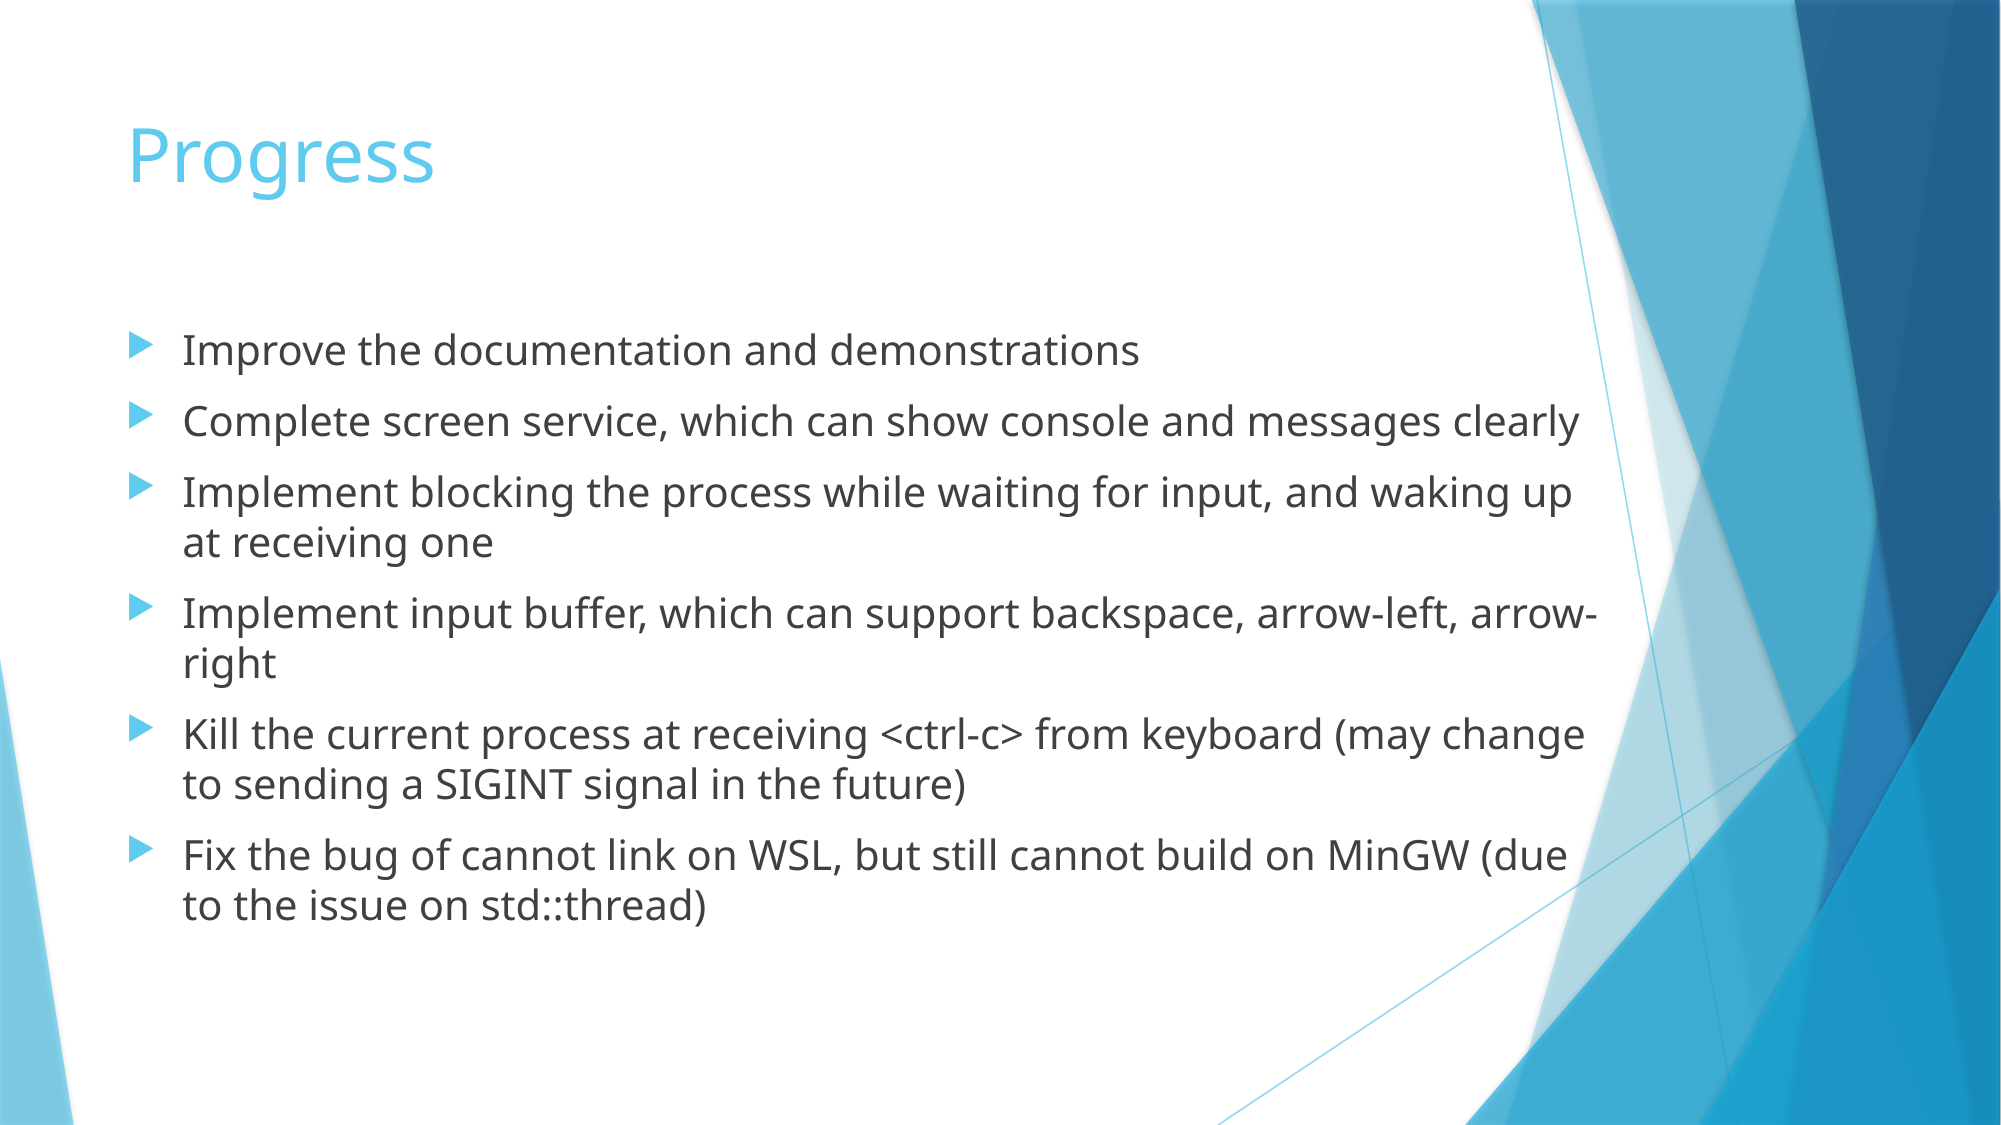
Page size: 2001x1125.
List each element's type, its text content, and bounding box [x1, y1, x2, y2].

title Progress [111, 99, 1522, 316]
list Improve the documentation and demonstrations Complete screen service, which can show console and messages clearly Implement blocking the process while waiting for input, and waking up at receiving one Implement input buffer, which can support backspace, arrow-left, arrow-right Kill the current process at receiving <ctrl-c> from keyboard (may change to sending a SIGINT signal in the future) Fix the bug of cannot link on WSL, but still cannot build on MinGW (due to the issue on std::thread) [111, 316, 1616, 1003]
